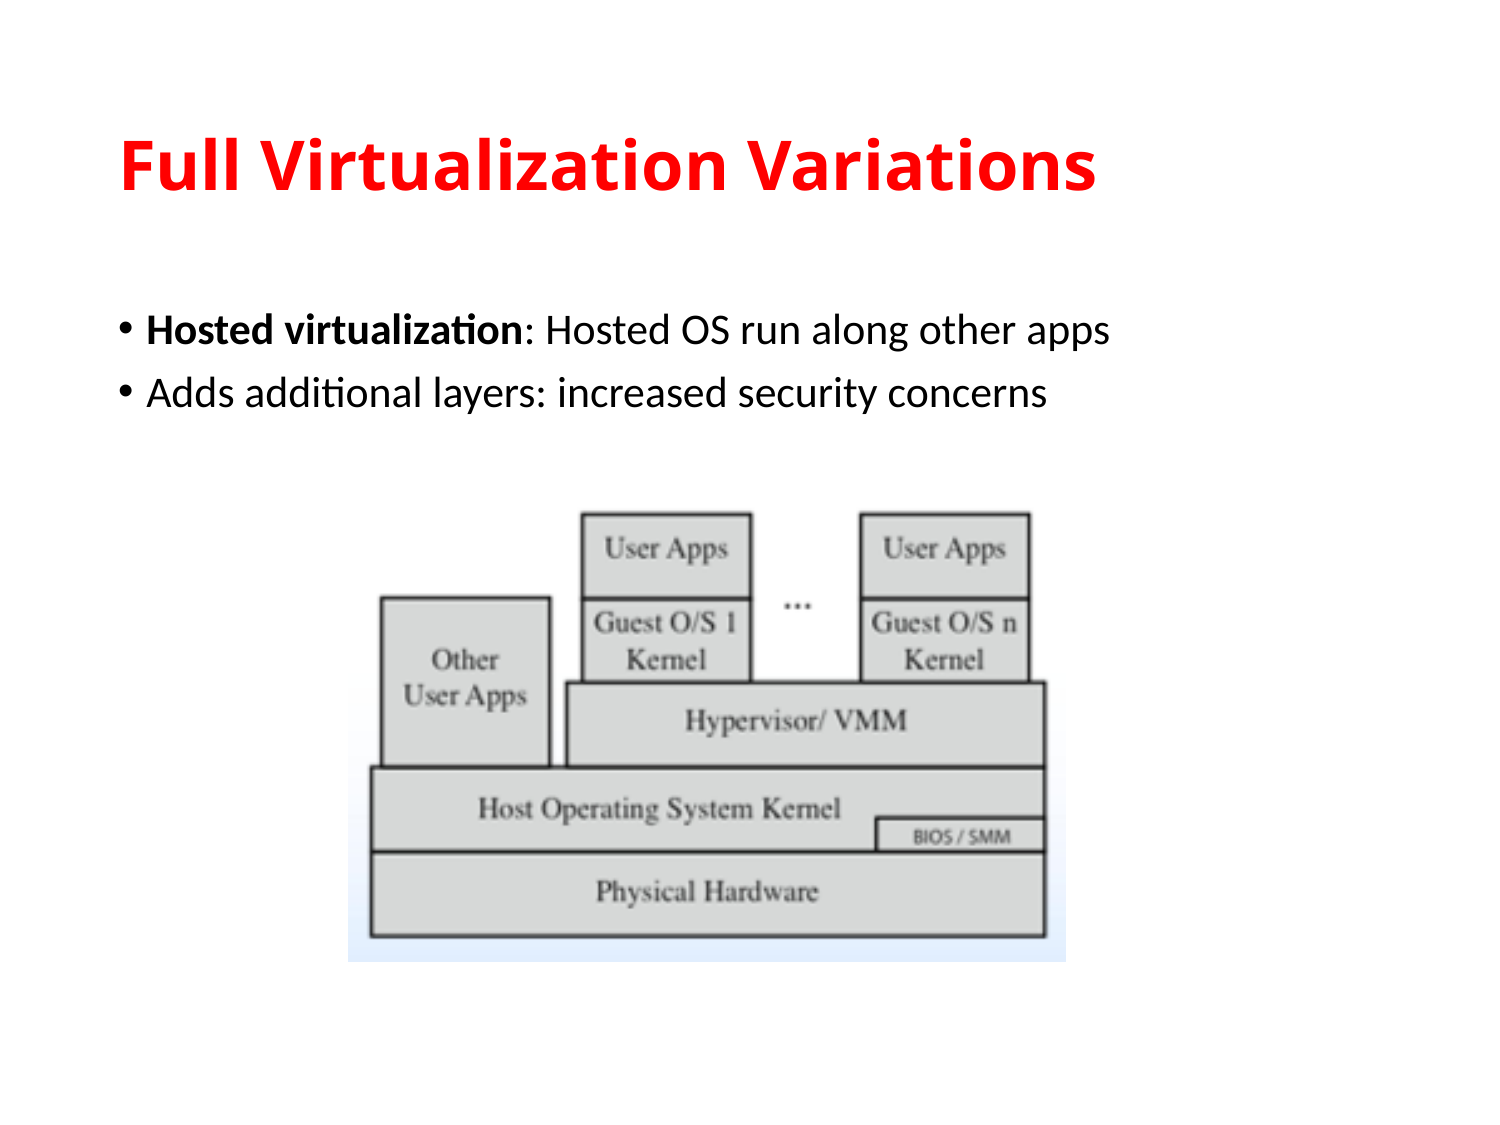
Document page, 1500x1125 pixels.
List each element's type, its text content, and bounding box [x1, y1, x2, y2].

title Full Virtualization Variations [103, 59, 1397, 278]
picture [348, 479, 1066, 962]
list Hosted virtualization: Hosted OS run along other apps Adds additional layers: increased security concerns [103, 299, 1397, 1014]
